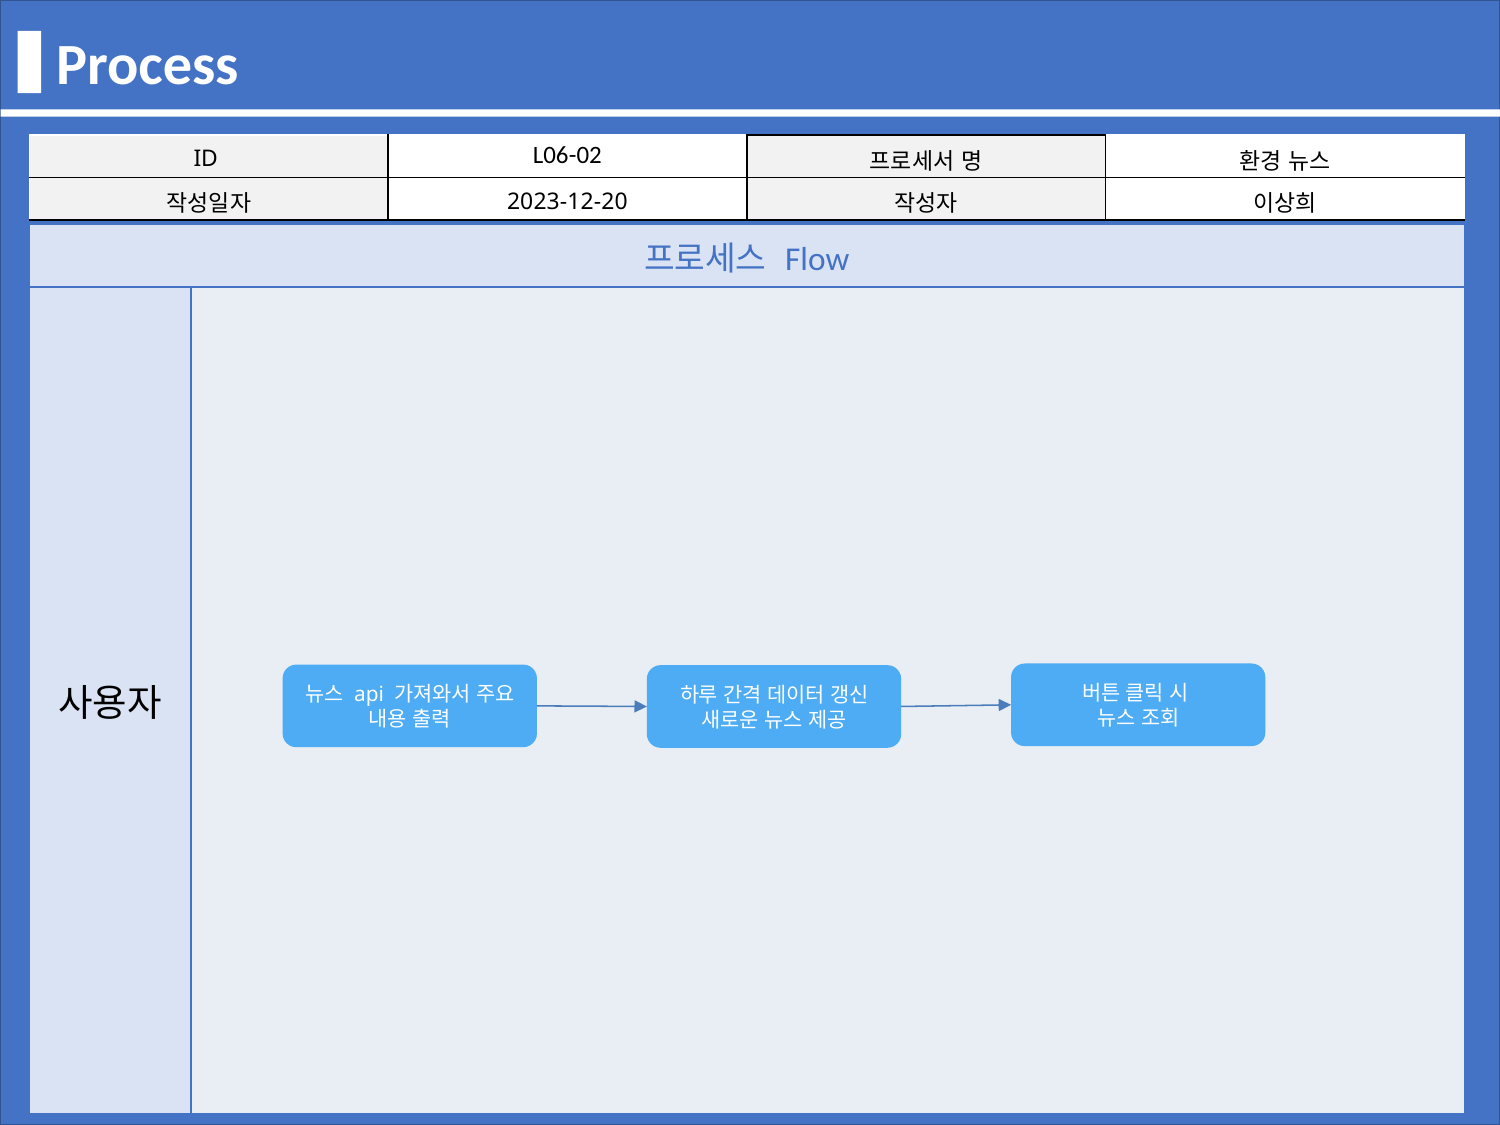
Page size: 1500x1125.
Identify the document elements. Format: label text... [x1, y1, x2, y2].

table_cell 작성자 [748, 178, 1105, 219]
text_box 버튼 클릭 시 뉴스 조회 [1011, 663, 1266, 747]
table_header 환경 뉴스 [1106, 136, 1463, 177]
table_cell [192, 288, 1464, 1113]
text_box Process [41, 19, 1388, 104]
table_cell 작성일자 [30, 178, 387, 219]
table_header L06-02 [389, 136, 746, 177]
table_header ID [30, 136, 387, 177]
table_header 프로세스 Flow [30, 225, 1464, 286]
table_cell 2023-12-20 [389, 178, 746, 219]
table_cell 사용자 [30, 288, 190, 1113]
table_header 프로세서 명 [748, 136, 1105, 177]
text_box [17, 30, 42, 94]
text_box [0, 108, 1500, 118]
text_box [0, 118, 1500, 1125]
text_box 하루 간격 데이터 갱신 새로운 뉴스 제공 [646, 665, 902, 748]
table_cell 이상희 [1106, 178, 1463, 219]
text_box 뉴스 api 가져와서 주요 내용 출력 [282, 664, 537, 748]
text_box [0, 0, 1500, 108]
